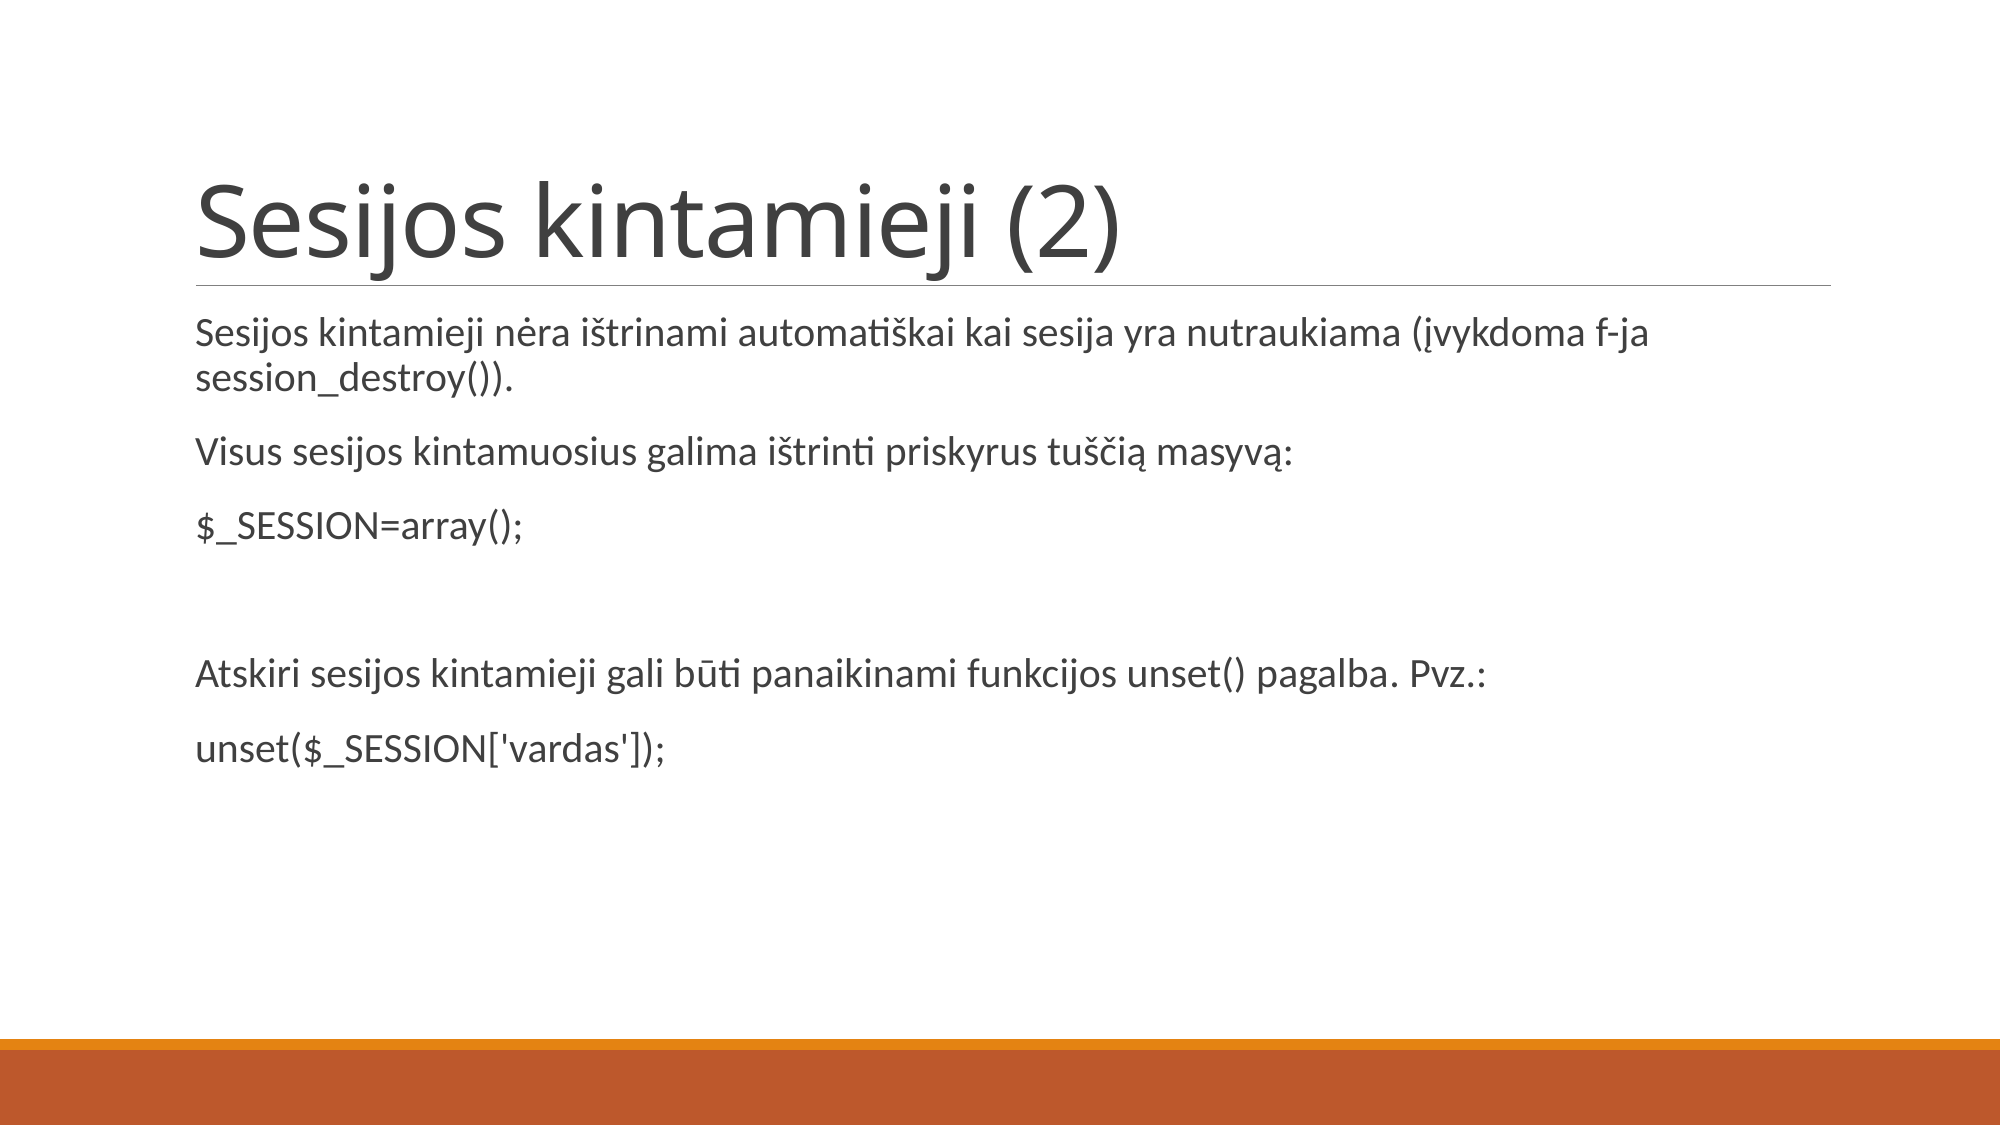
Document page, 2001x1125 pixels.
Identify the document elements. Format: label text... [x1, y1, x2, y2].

list Sesijos kintamieji nėra ištrinami automatiškai kai sesija yra nutraukiama (įvykdoma f-ja session_destroy()). Visus sesijos kintamuosius galima ištrinti priskyrus tuščią masyvą: $_SESSION=array(); Atskiri sesijos kintamieji gali būti panaikinami funkcijos unset() pagalba. Pvz.: unset($_SESSION['vardas']); [180, 302, 1830, 963]
title Sesijos kintamieji (2) [180, 47, 1830, 285]
